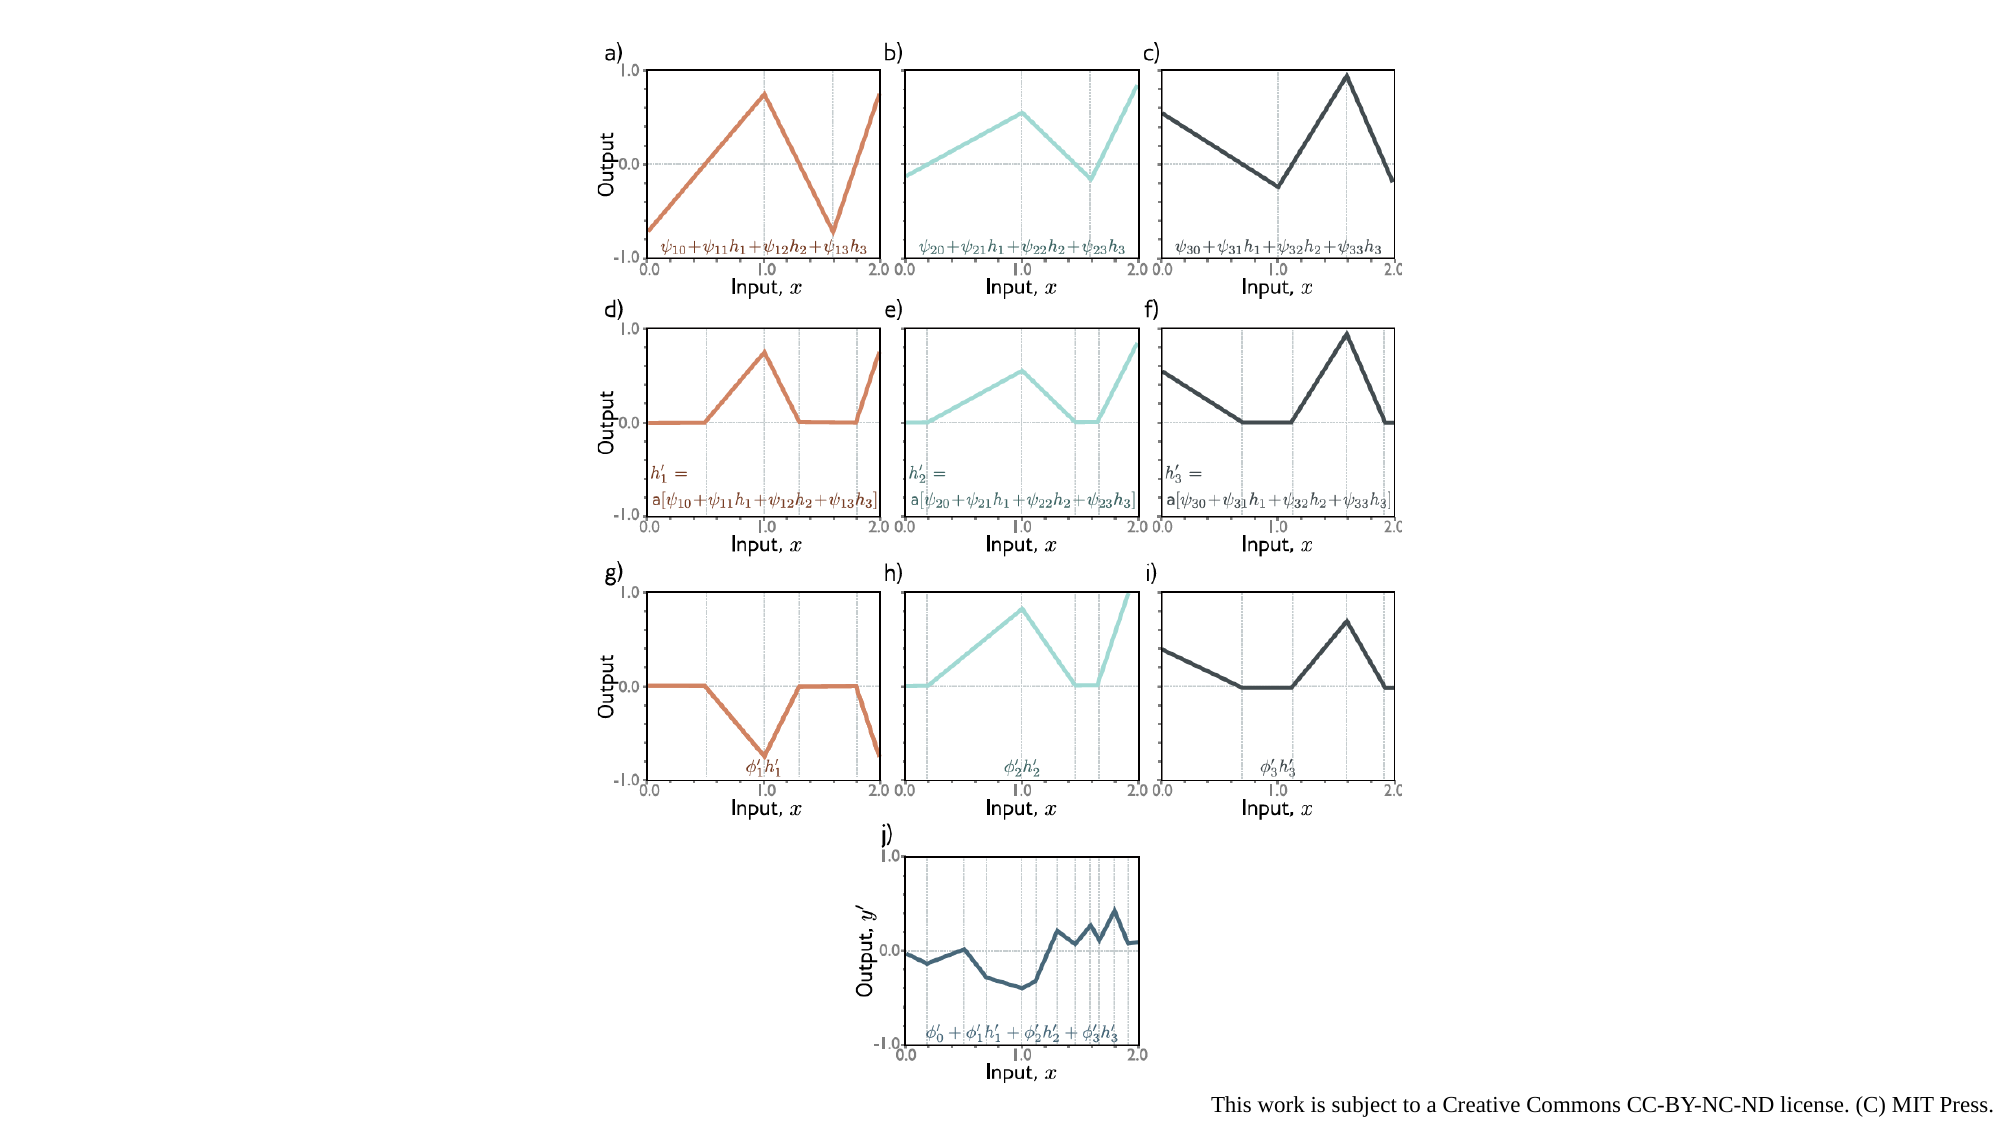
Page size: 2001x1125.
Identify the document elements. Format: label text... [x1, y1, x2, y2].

picture [597, 42, 1402, 1083]
text_box This work is subject to a Creative Commons CC-BY-NC-ND license. (C) MIT Press. [1196, 1082, 2000, 1125]
